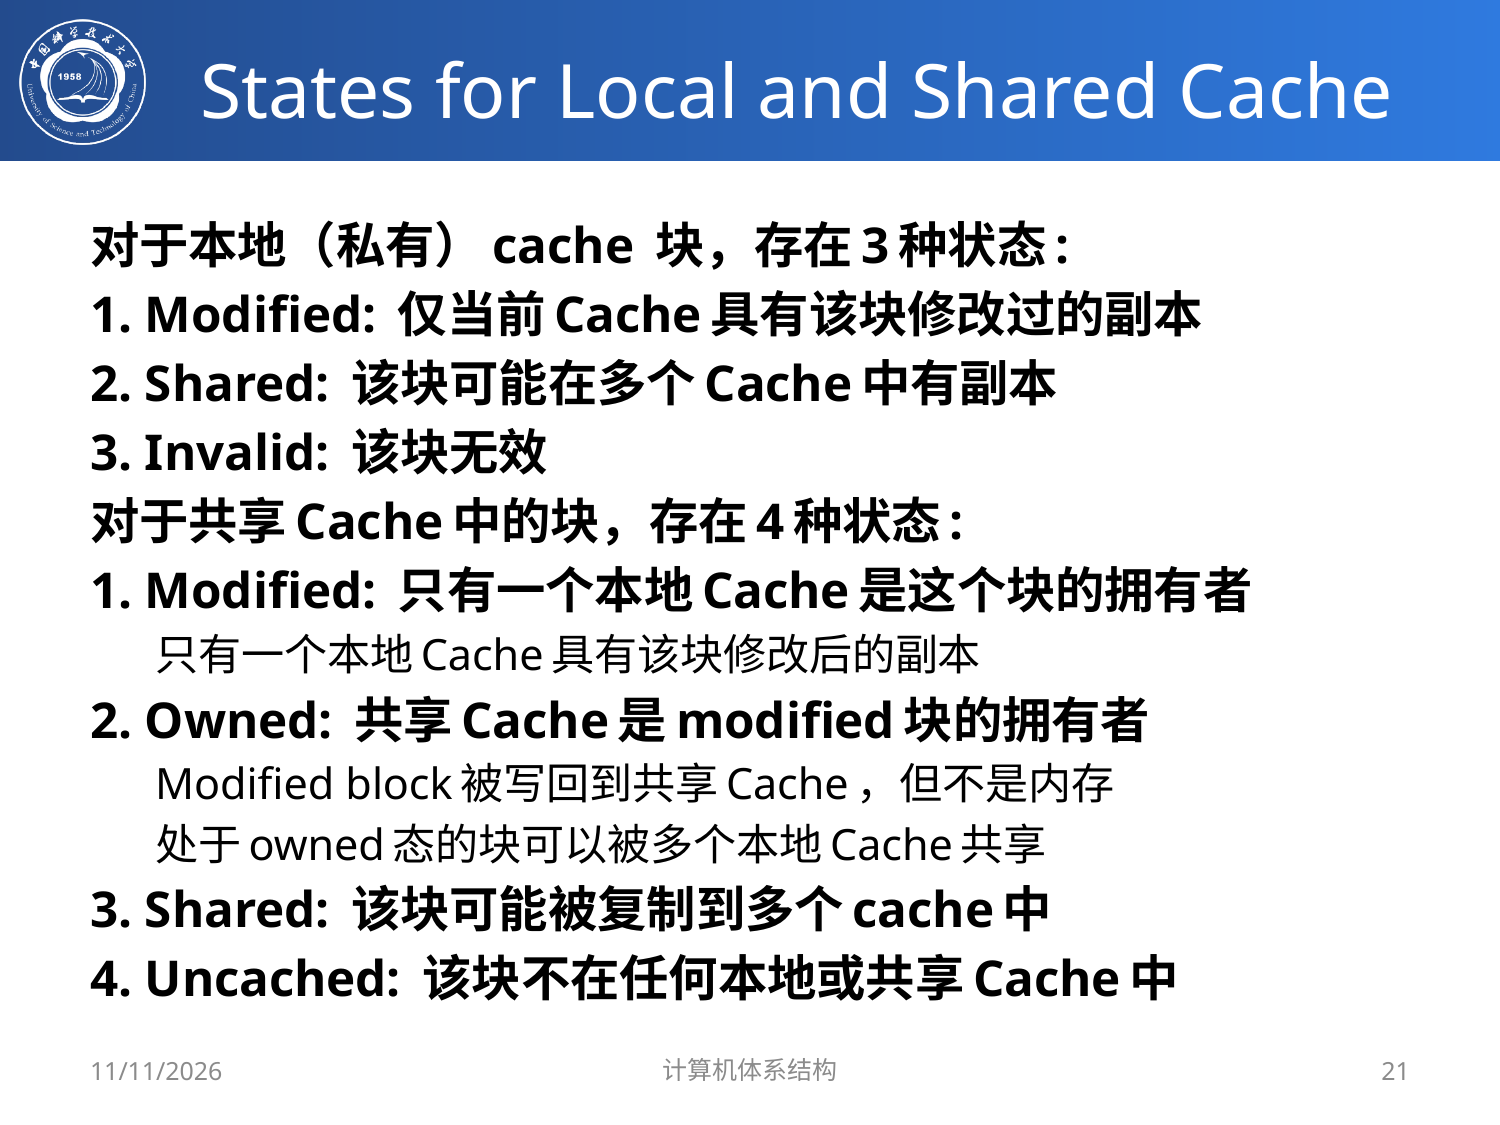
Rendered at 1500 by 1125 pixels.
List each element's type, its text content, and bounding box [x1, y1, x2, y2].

picture [19, 19, 146, 145]
footer 计算机体系结构 [512, 1042, 988, 1103]
list 对于本地（私有）cache 块，存在3种状态: 1. Modified: 仅当前Cache具有该块修改过的副本 2. Shared: 该块可能在多个Cache中有副本 3. Invalid: 该块无效 对于共享Cache中的块，存在4种状态: 1. Modified: 只有一个本地Cache是这个块的拥有者 只有一个本地Cache具有该块修改后的副本 2. Owned: 共享Cache是modified块的拥有者 Modified block被写回到共享Cache，但不是内存 处于owned态的块可以被多个本地Cache共享 3. Shared: 该块可能被复制到多个cache中 4. Uncached: 该块不在任何本地或共享Cache中 [75, 206, 1425, 1036]
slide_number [75, 1042, 425, 1103]
slide_number 21 [1074, 1042, 1425, 1103]
title States for Local and Shared Cache [169, 24, 1425, 153]
